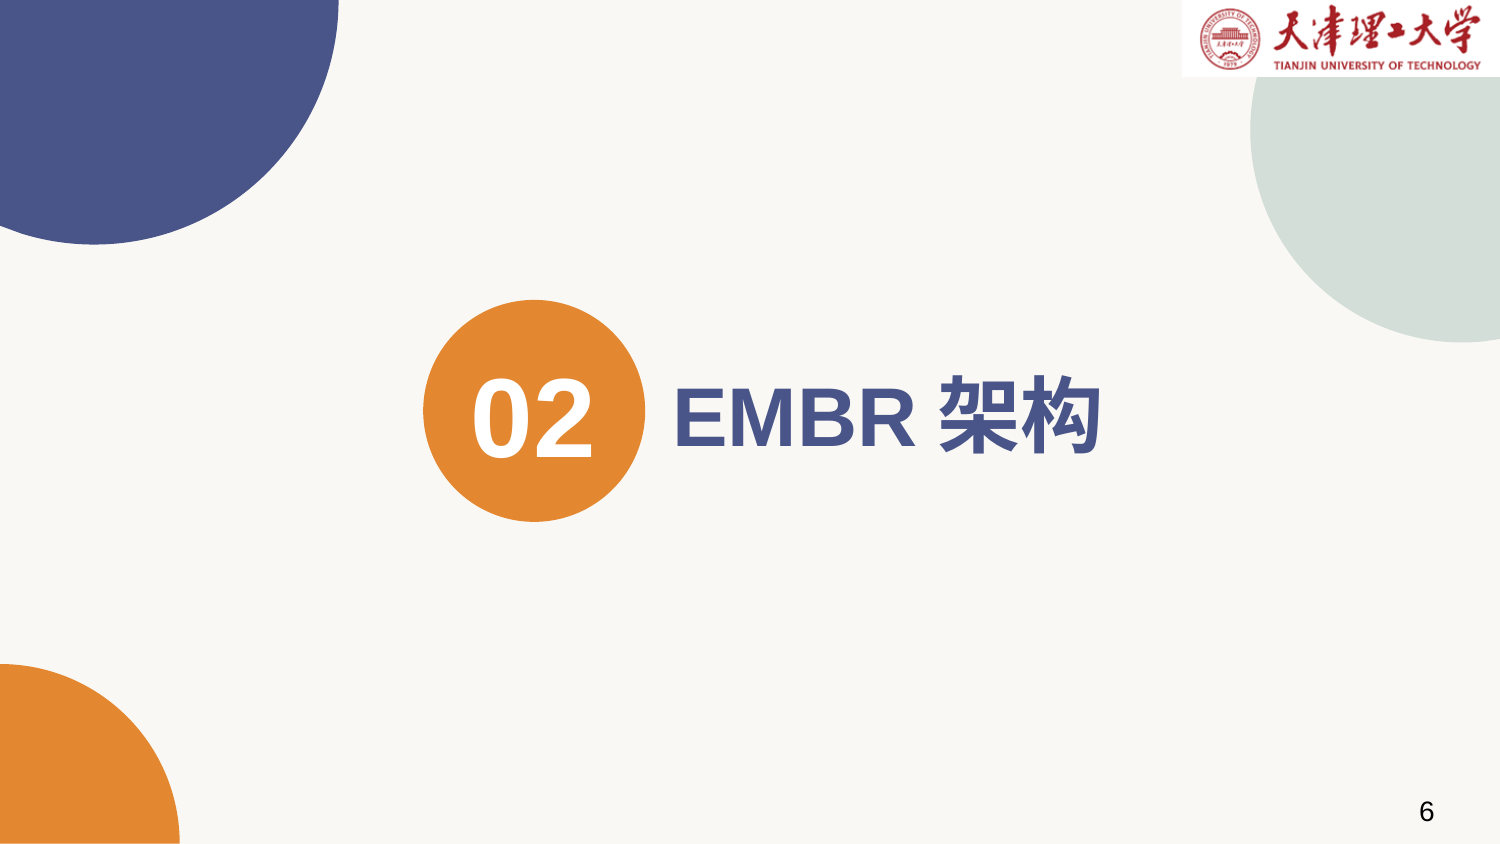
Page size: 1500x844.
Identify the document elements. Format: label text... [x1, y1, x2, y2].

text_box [423, 299, 1109, 522]
picture [1182, 0, 1500, 77]
text_box 6 [1404, 785, 1464, 835]
